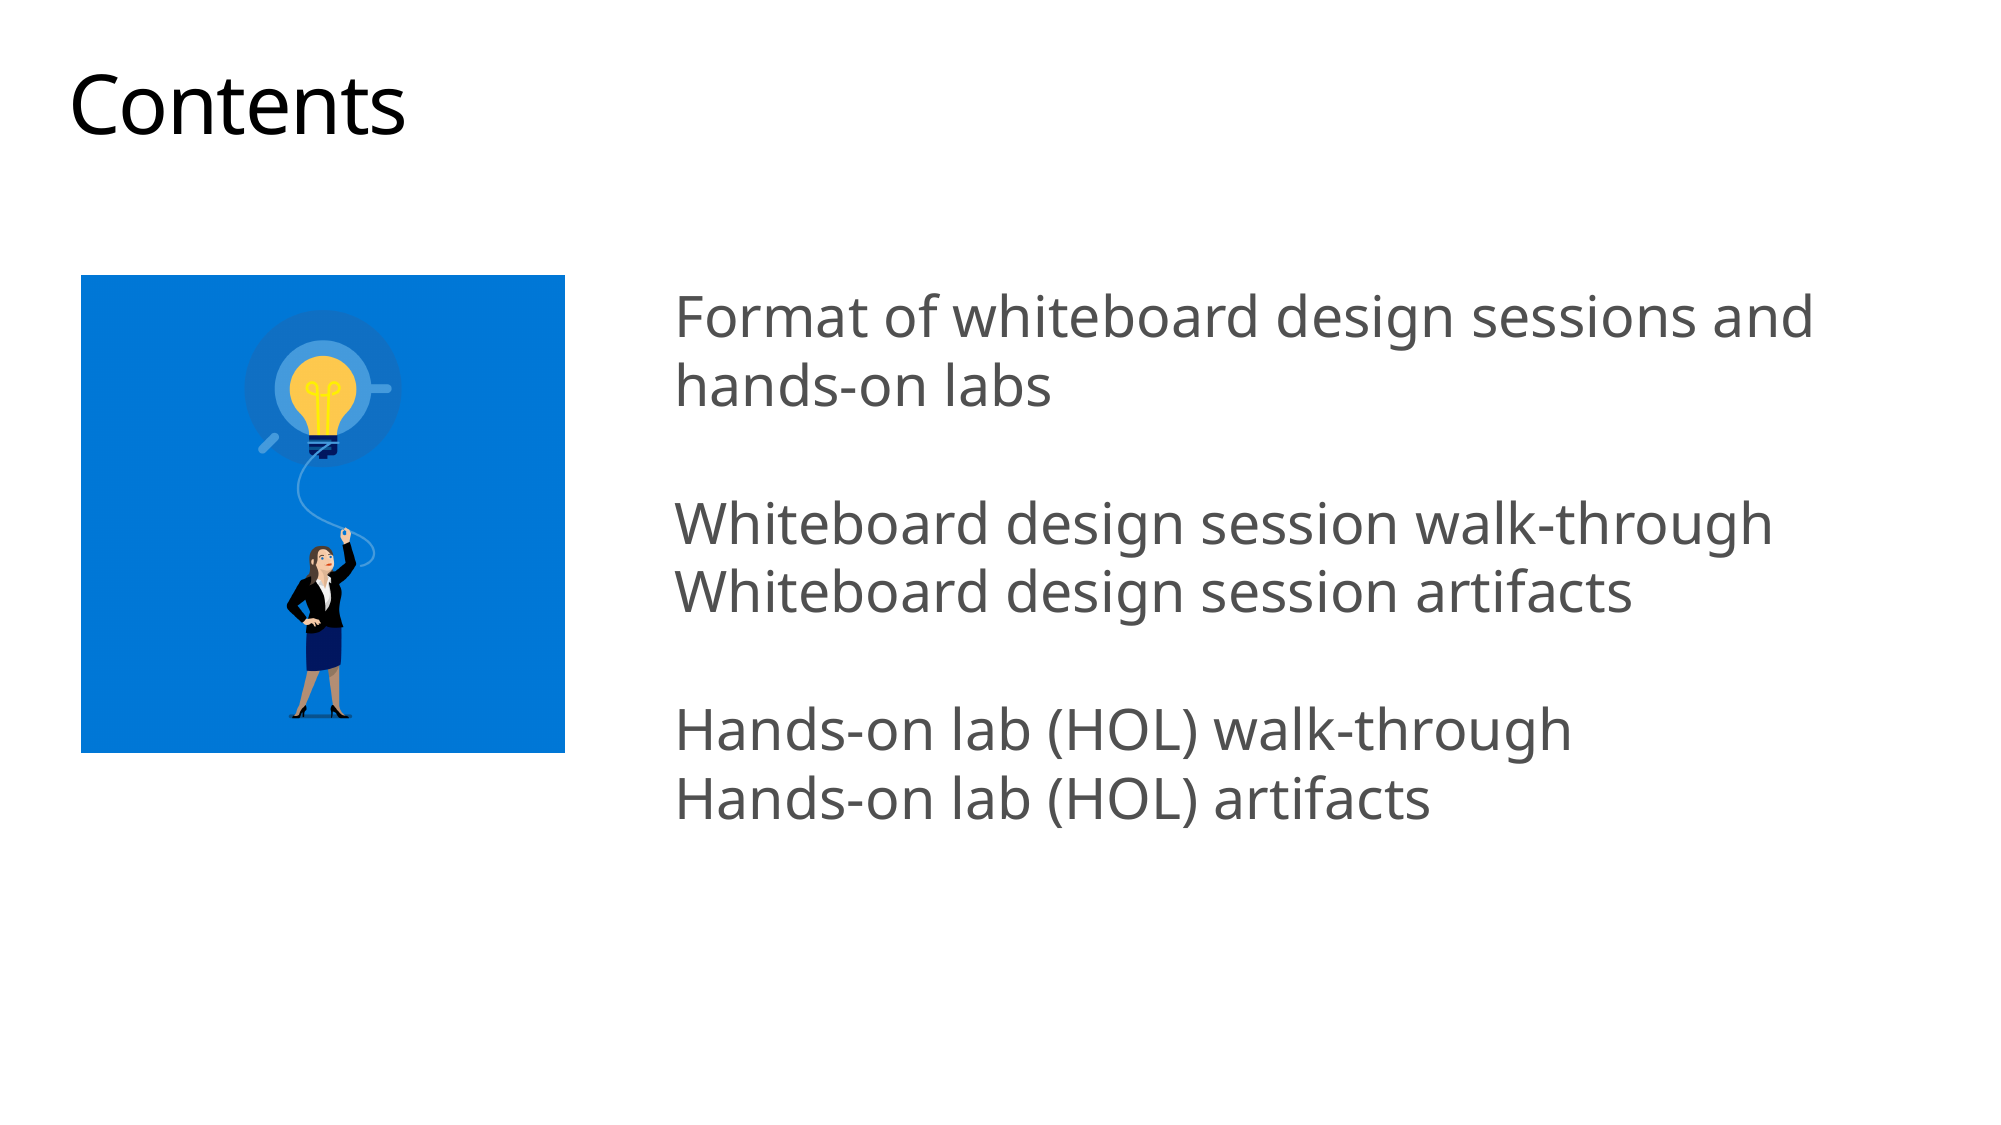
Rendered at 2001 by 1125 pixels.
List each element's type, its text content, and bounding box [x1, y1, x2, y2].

picture [80, 275, 566, 754]
text_box Format of whiteboard design sessions and hands-on labs Whiteboard design session walk-through Whiteboard design session artifacts Hands-on lab (HOL) walk-through Hands-on lab (HOL) artifacts [674, 463, 1957, 901]
title Contents [44, 47, 1957, 196]
